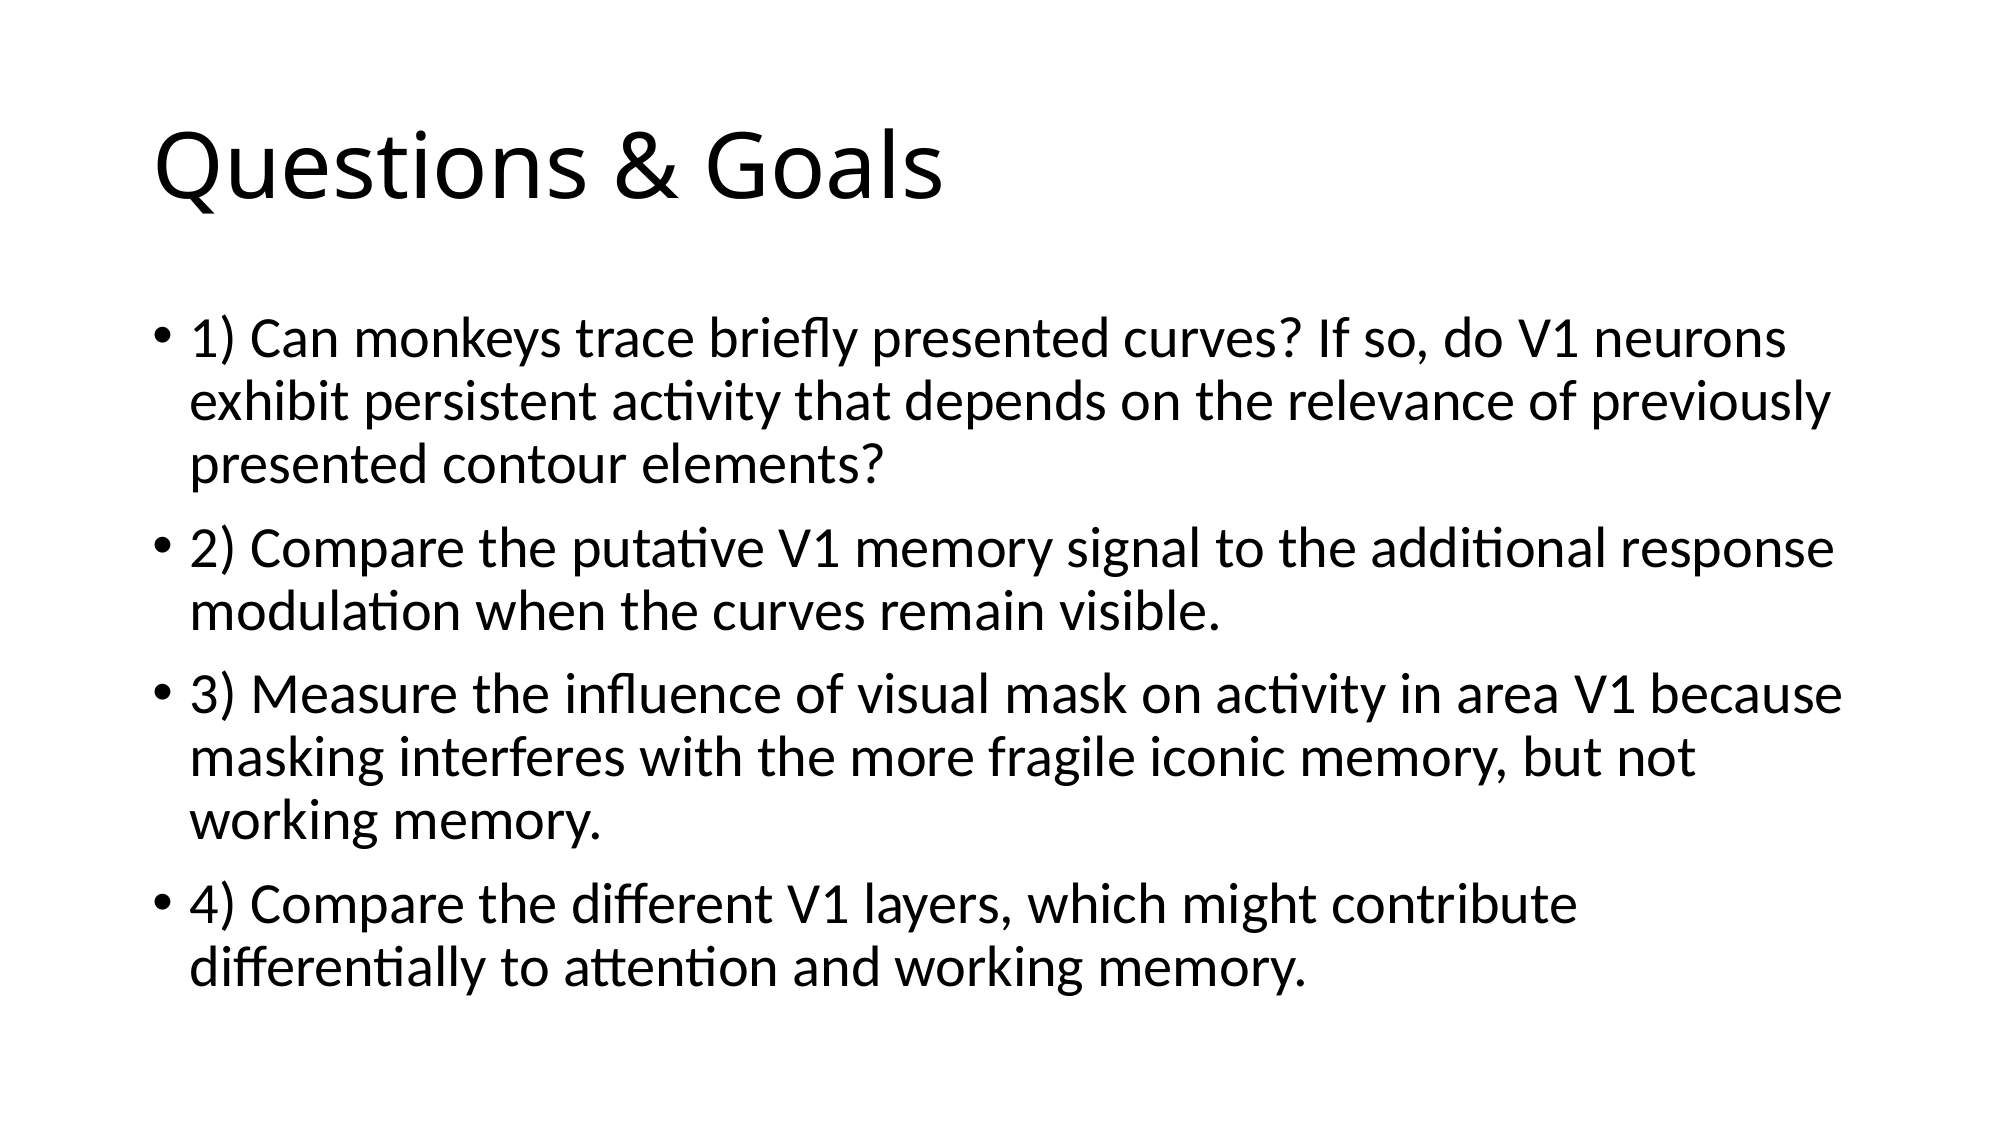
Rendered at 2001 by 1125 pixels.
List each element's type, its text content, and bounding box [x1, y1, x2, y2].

list 1) Can monkeys trace briefly presented curves? If so, do V1 neurons exhibit persistent activity that depends on the relevance of previously presented contour elements? 2) Compare the putative V1 memory signal to the additional response modulation when the curves remain visible. 3) Measure the influence of visual mask on activity in area V1 because masking interferes with the more fragile iconic memory, but not working memory. 4) Compare the different V1 layers, which might contribute differentially to attention and working memory. [137, 299, 1863, 1014]
title Questions & Goals [137, 59, 1863, 278]
